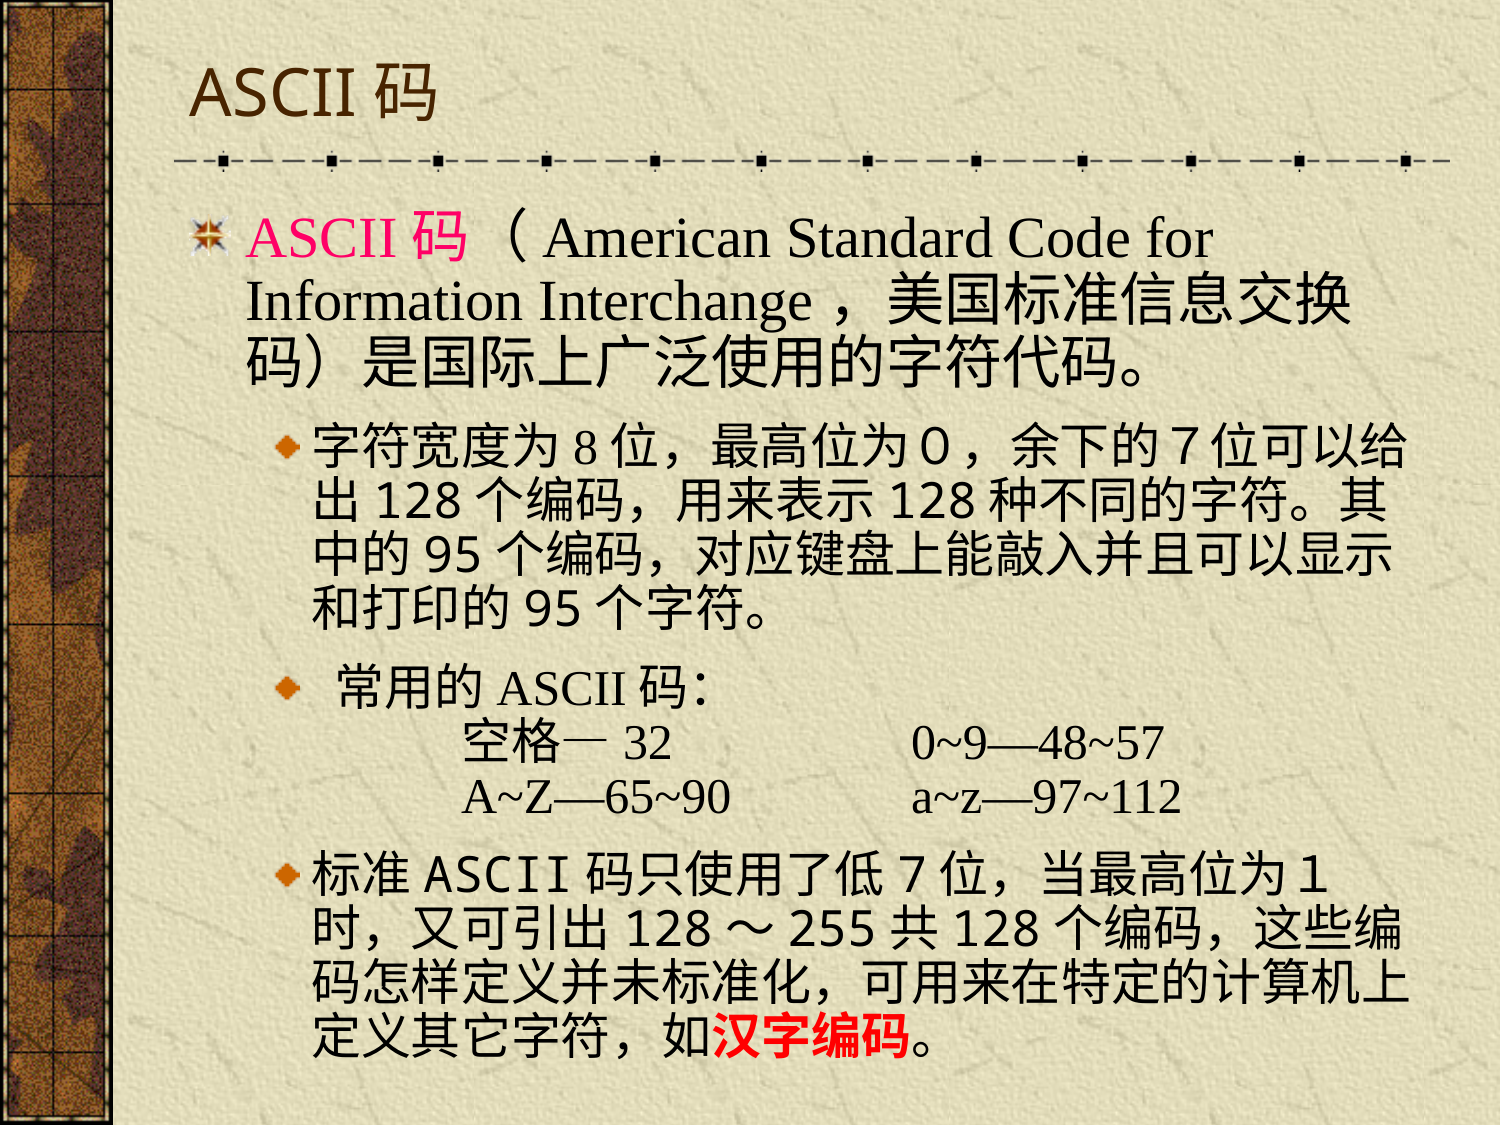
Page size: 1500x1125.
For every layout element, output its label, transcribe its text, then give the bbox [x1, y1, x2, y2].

list ASCII码（American Standard Code for Information Interchange，美国标准信息交换码）是国际上广泛使用的字符代码。 字符宽度为8位，最高位为０，余下的７位可以给出128个编码，用来表示128种不同的字符。其中的95个编码，对应键盘上能敲入并且可以显示和打印的95个字符。 常用的ASCII码： 空格—32 0~9—48~57 A~Z—65~90 a~z—97~112 标准ASCII码只使用了低7位，当最高位为１时，又可引出128～255共128个编码，这些编码怎样定义并未标准化，可用来在特定的计算机上定义其它字符，如汉字编码。 [174, 200, 1449, 1088]
title ASCII码 [174, 24, 1450, 138]
picture [0, 0, 1500, 1125]
